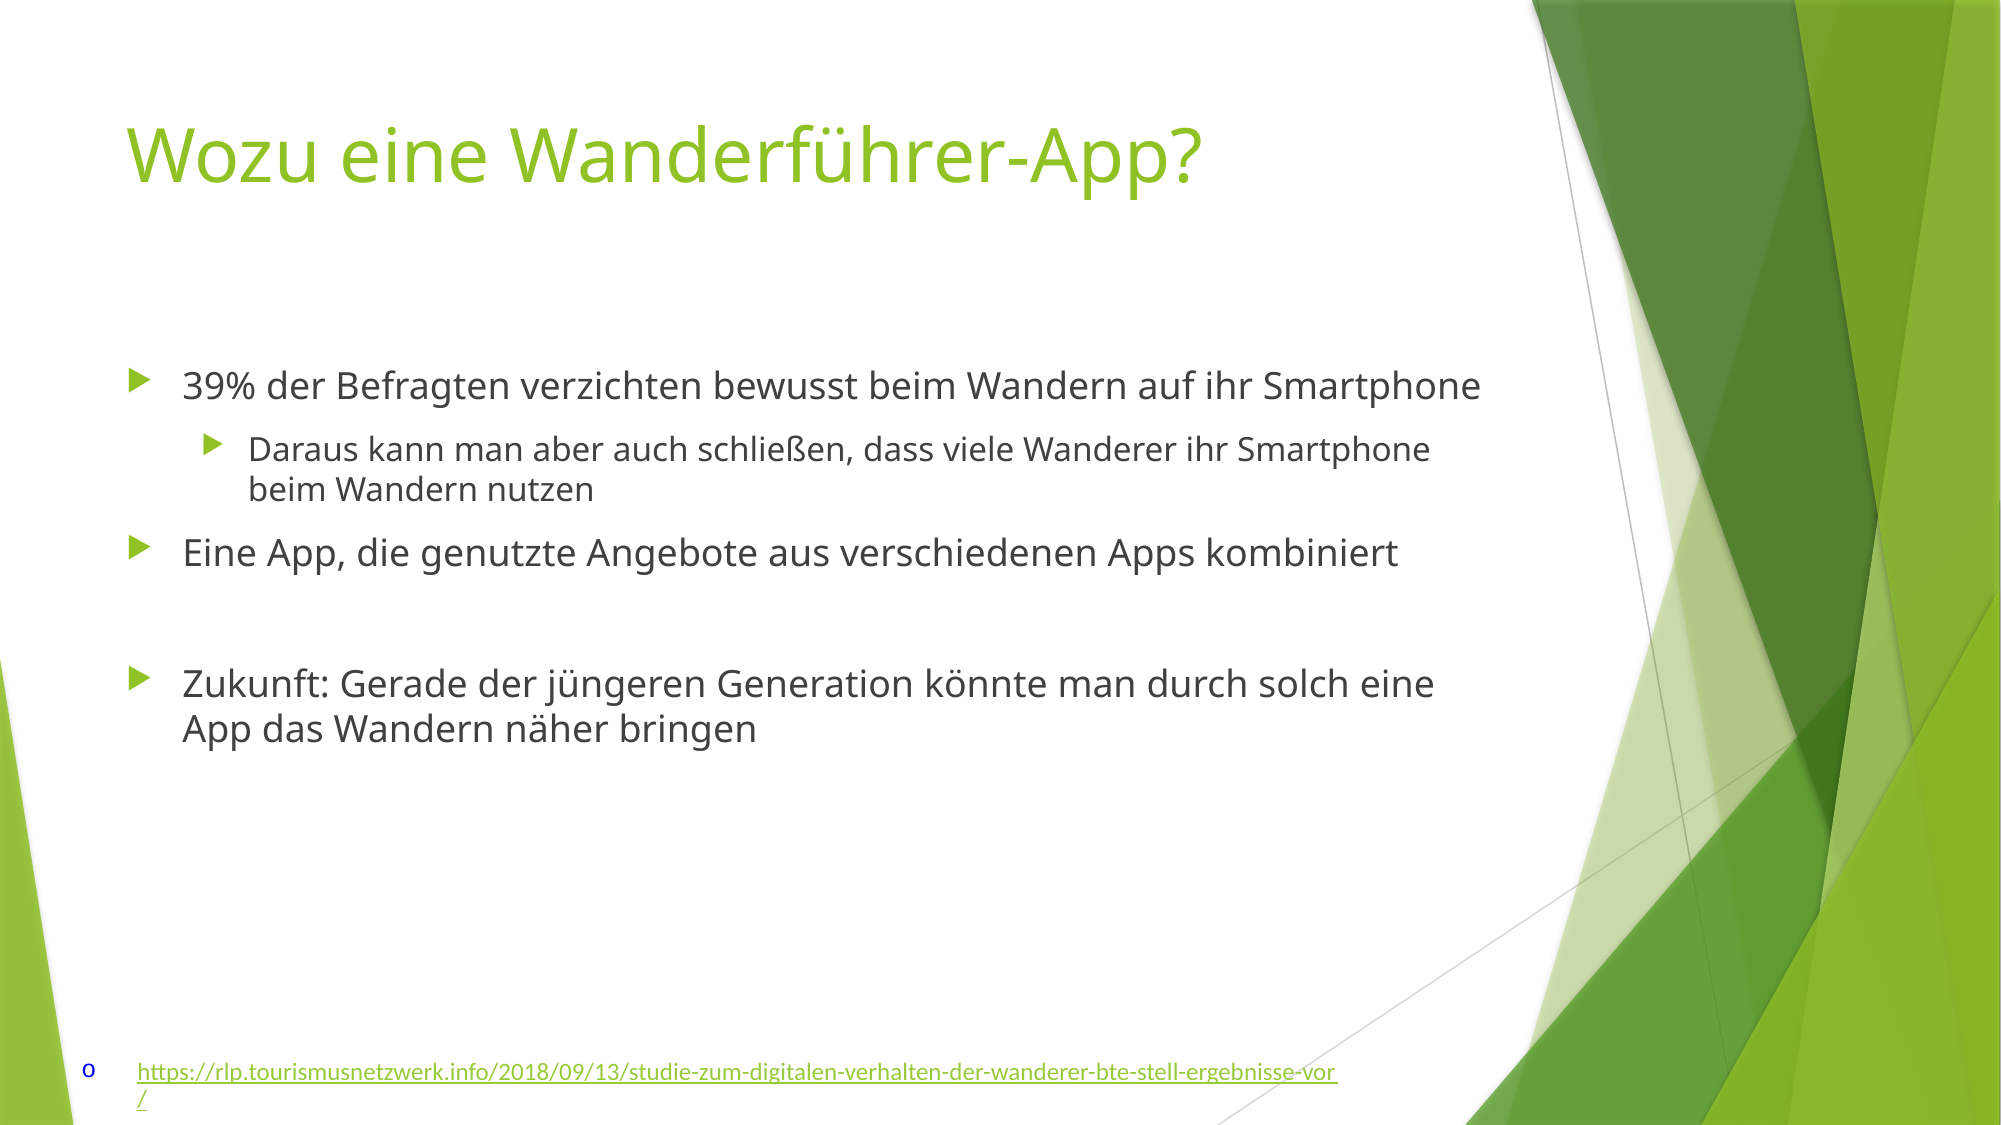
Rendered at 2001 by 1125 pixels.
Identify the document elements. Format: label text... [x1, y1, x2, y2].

list 39% der Befragten verzichten bewusst beim Wandern auf ihr Smartphone Daraus kann man aber auch schließen, dass viele Wanderer ihr Smartphone beim Wandern nutzen Eine App, die genutzte Angebote aus verschiedenen Apps kombiniert Zukunft: Gerade der jüngeren Generation könnte man durch solch eine App das Wandern näher bringen [111, 354, 1522, 992]
title Wozu eine Wanderführer-App? [111, 99, 1522, 317]
text_box https://rlp.tourismusnetzwerk.info/2018/09/13/studie-zum-digitalen-verhalten-der-wanderer-bte-stell-ergebnisse-vor/ [66, 1046, 1359, 1094]
